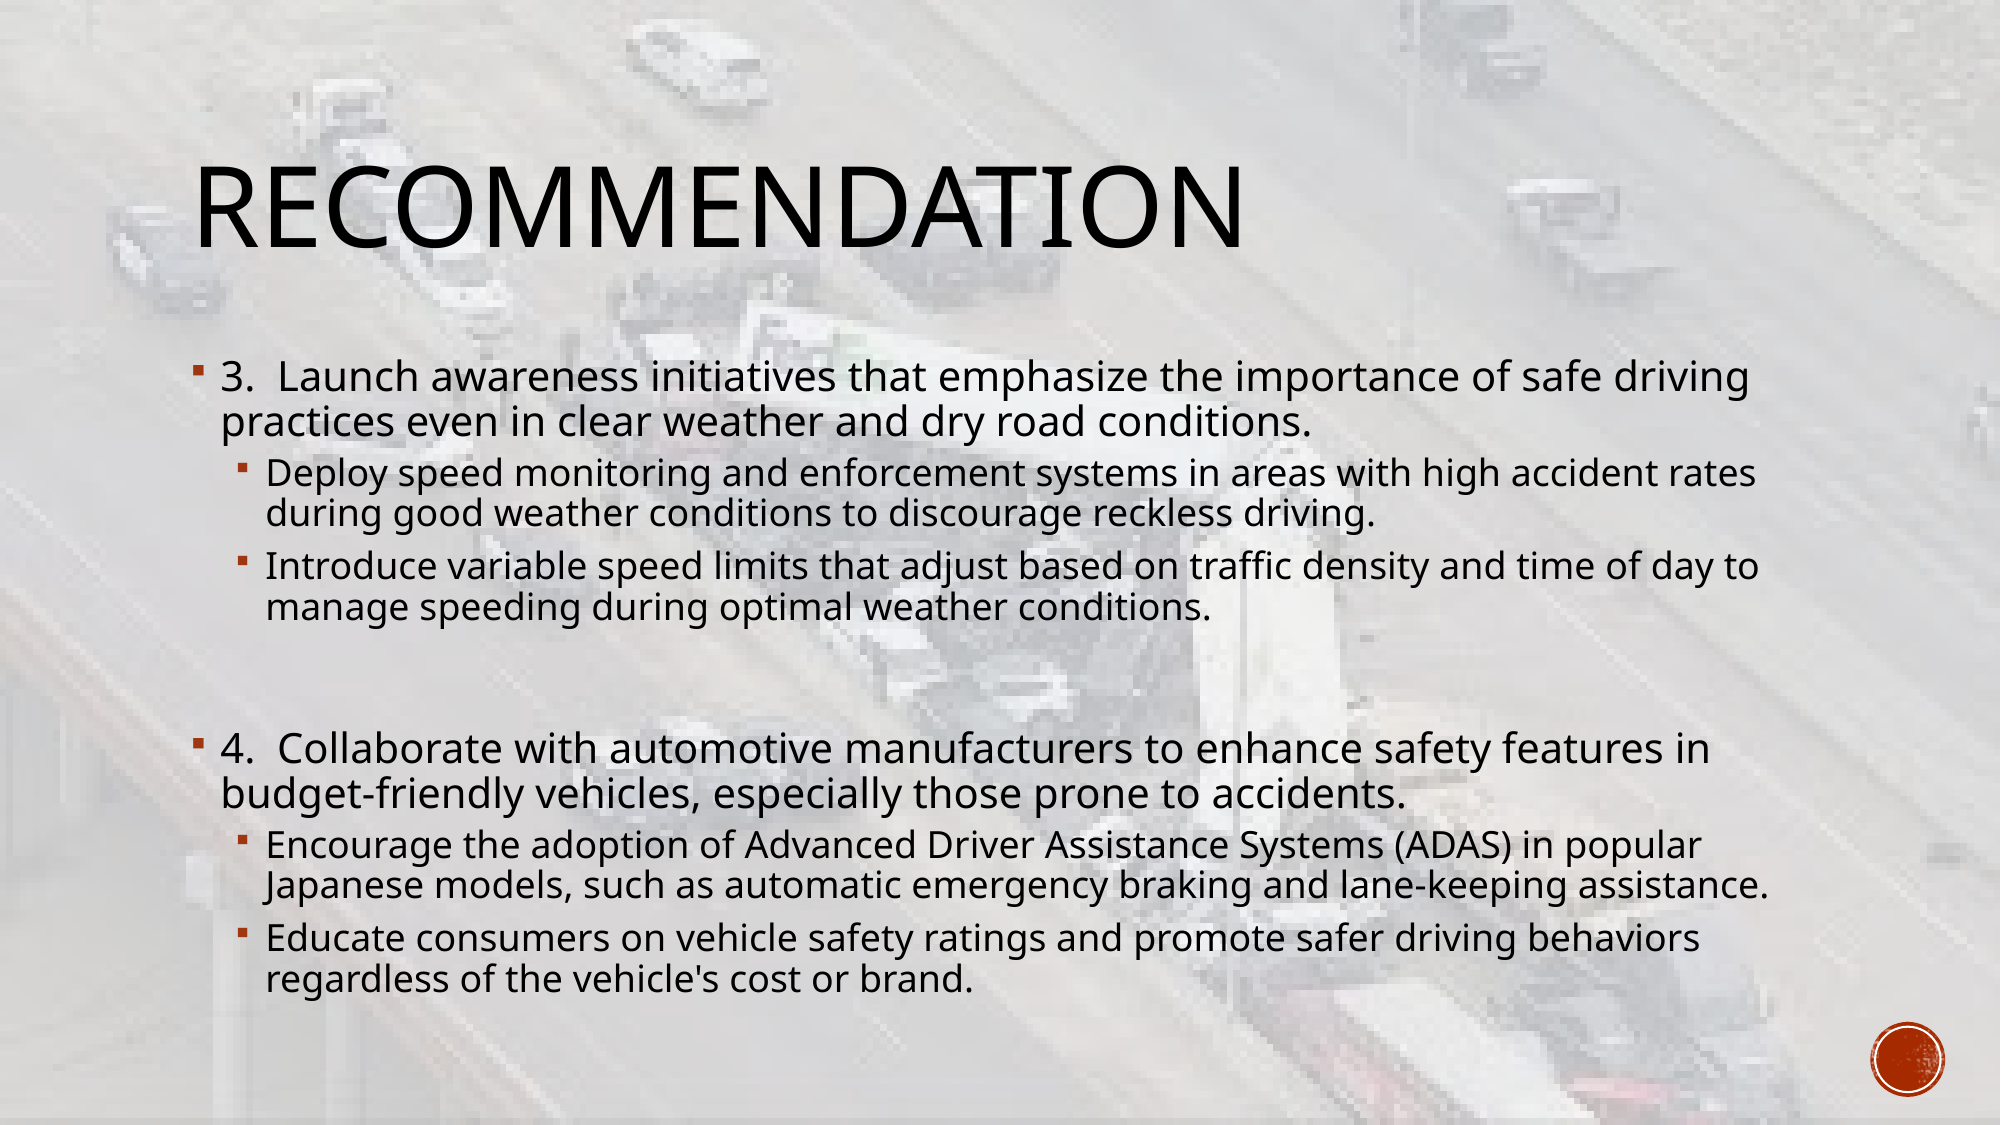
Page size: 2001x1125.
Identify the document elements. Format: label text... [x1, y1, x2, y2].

title Recommendation [175, 79, 1826, 344]
list 3. Launch awareness initiatives that emphasize the importance of safe driving practices even in clear weather and dry road conditions. Deploy speed monitoring and enforcement systems in areas with high accident rates during good weather conditions to discourage reckless driving. Introduce variable speed limits that adjust based on traffic density and time of day to manage speeding during optimal weather conditions. 4. Collaborate with automotive manufacturers to enhance safety features in budget-friendly vehicles, especially those prone to accidents. Encourage the adoption of Advanced Driver Assistance Systems (ADAS) in popular Japanese models, such as automatic emergency braking and lane-keeping assistance. Educate consumers on vehicle safety ratings and promote safer driving behaviors regardless of the vehicle's cost or brand. [175, 348, 1826, 1013]
